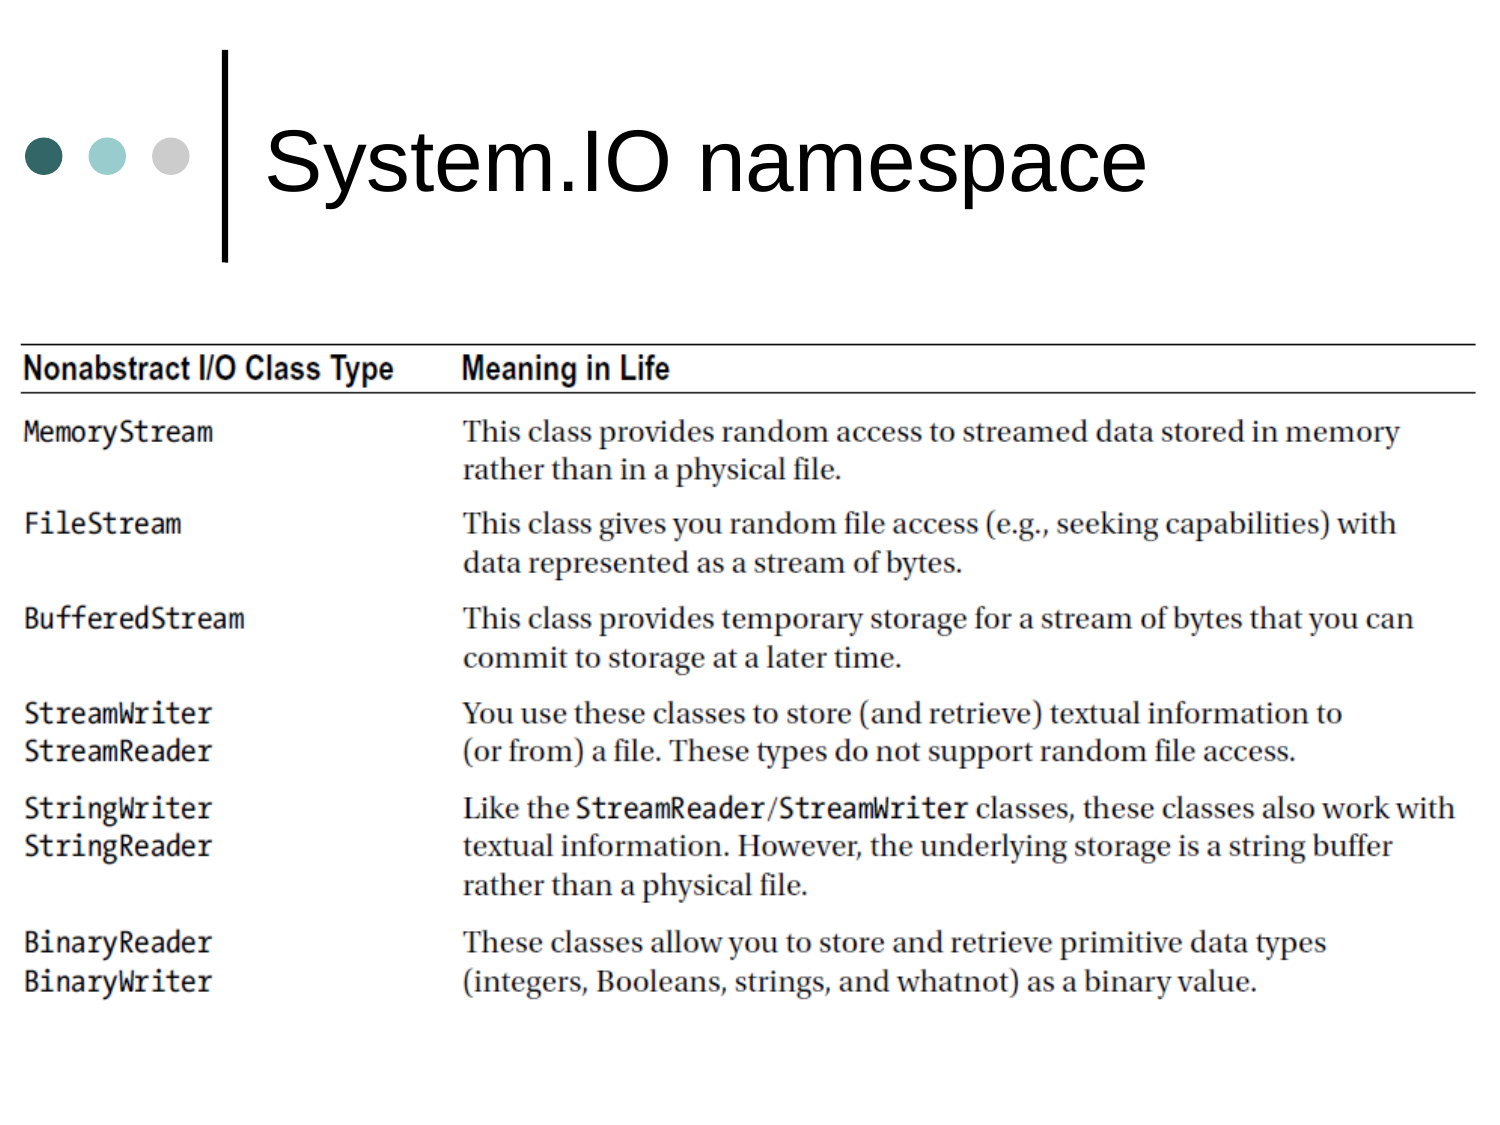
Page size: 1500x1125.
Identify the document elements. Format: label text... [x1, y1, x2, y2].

picture [0, 326, 1500, 1025]
title System.IO namespace [249, 31, 1400, 282]
